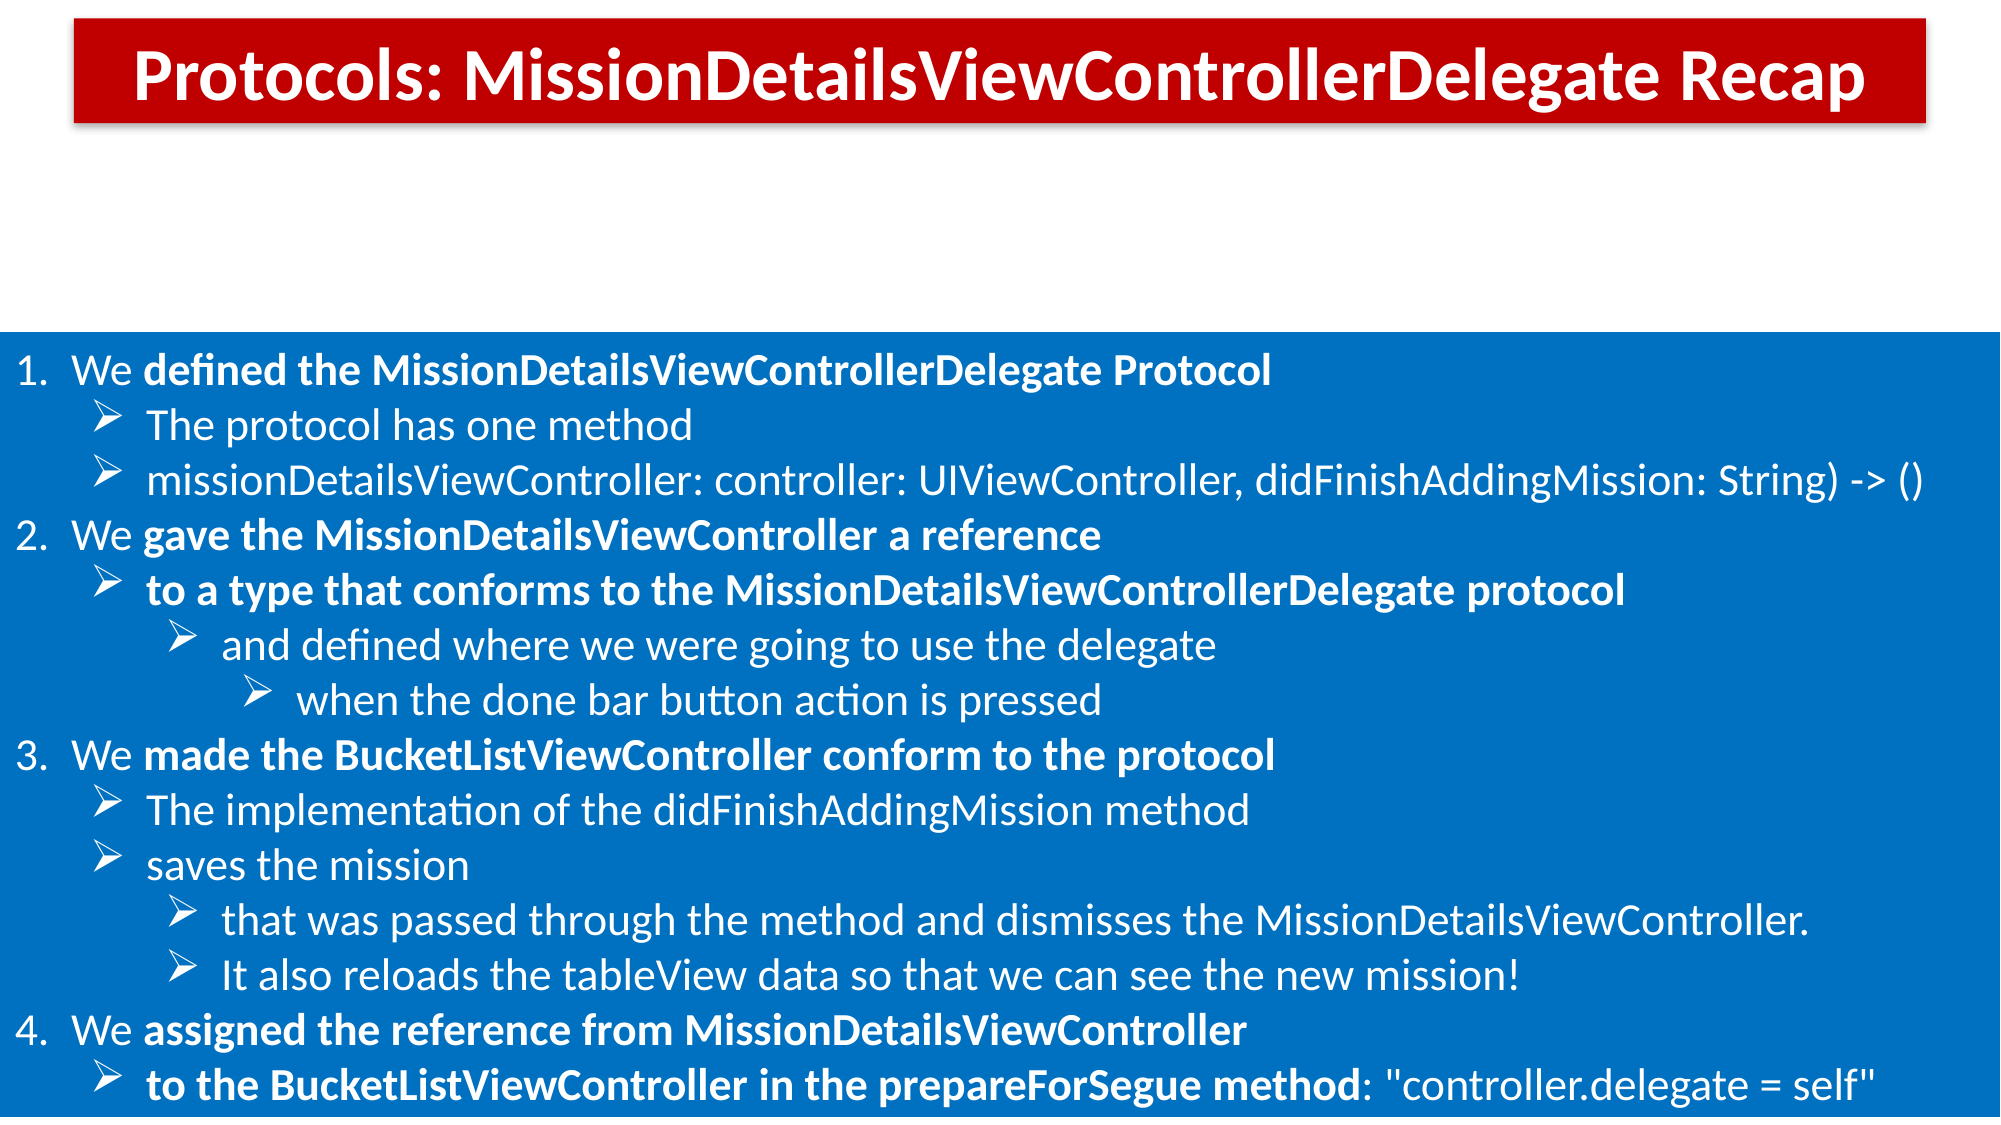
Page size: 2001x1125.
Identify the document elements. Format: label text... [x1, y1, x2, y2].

text_box We defined the MissionDetailsViewControllerDelegate Protocol The protocol has one method missionDetailsViewController: controller: UIViewController, didFinishAddingMission: String) -> () We gave the MissionDetailsViewController a reference to a type that conforms to the MissionDetailsViewControllerDelegate protocol and defined where we were going to use the delegate when the done bar button action is pressed We made the BucketListViewController conform to the protocol The implementation of the didFinishAddingMission method saves the mission that was passed through the method and dismisses the MissionDetailsViewController. It also reloads the tableView data so that we can see the new mission! We assigned the reference from MissionDetailsViewController to the BucketListViewController in the prepareForSegue method: "controller.delegate = self" [0, 332, 2000, 1117]
text_box Protocols: MissionDetailsViewControllerDelegate Recap [73, 18, 1926, 124]
